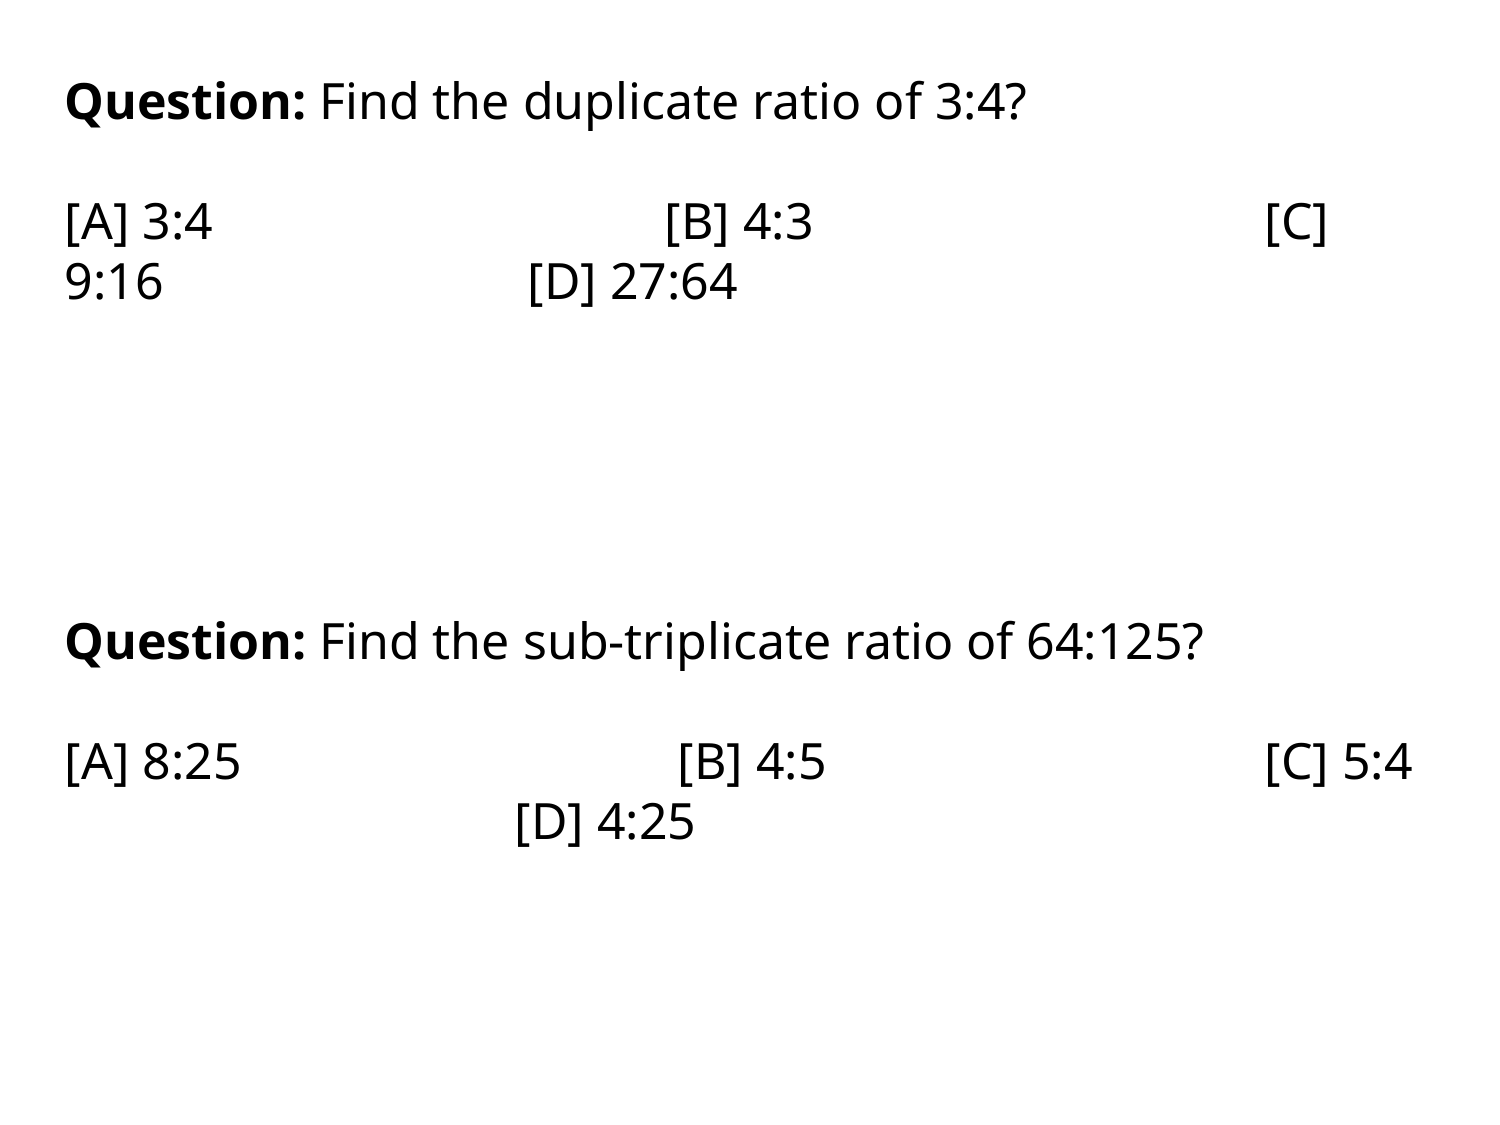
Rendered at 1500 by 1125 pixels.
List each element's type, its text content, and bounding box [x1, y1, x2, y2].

text_box Question: Find the duplicate ratio of 3:4? [A] 3:4 [B] 4:3 [C] 9:16 [D] 27:64 Question: Find the sub-triplicate ratio of 64:125? [A] 8:25 [B] 4:5 [C] 5:4 [D] 4:25 [50, 62, 1450, 858]
